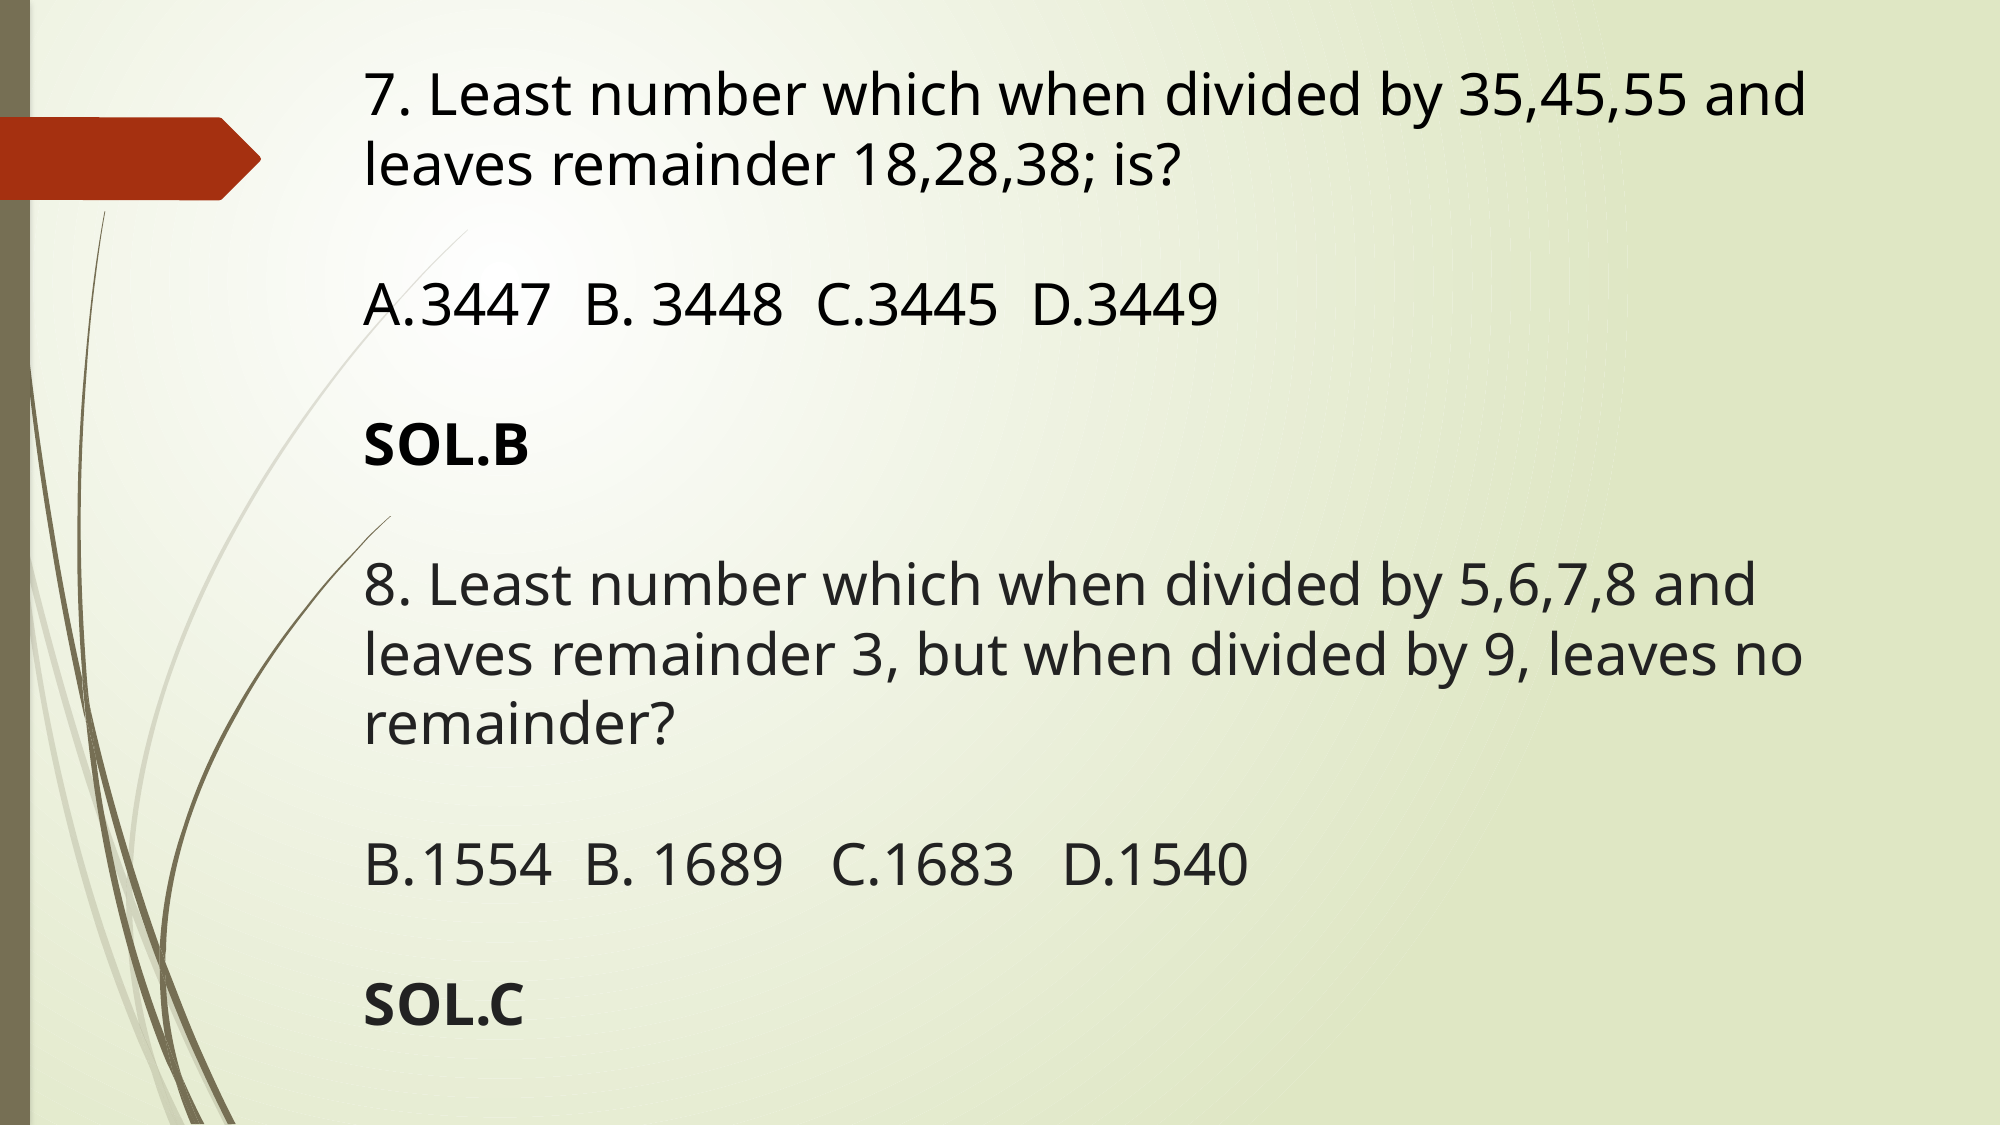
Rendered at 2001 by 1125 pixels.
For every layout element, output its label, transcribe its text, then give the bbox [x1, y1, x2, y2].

text_box 7. Least number which when divided by 35,45,55 and leaves remainder 18,28,38; is? 3447 B. 3448 C.3445 D.3449 SOL.B 8. Least number which when divided by 5,6,7,8 and leaves remainder 3, but when divided by 9, leaves no remainder? 1554 B. 1689 C.1683 D.1540 SOL.C [349, 49, 1927, 1125]
